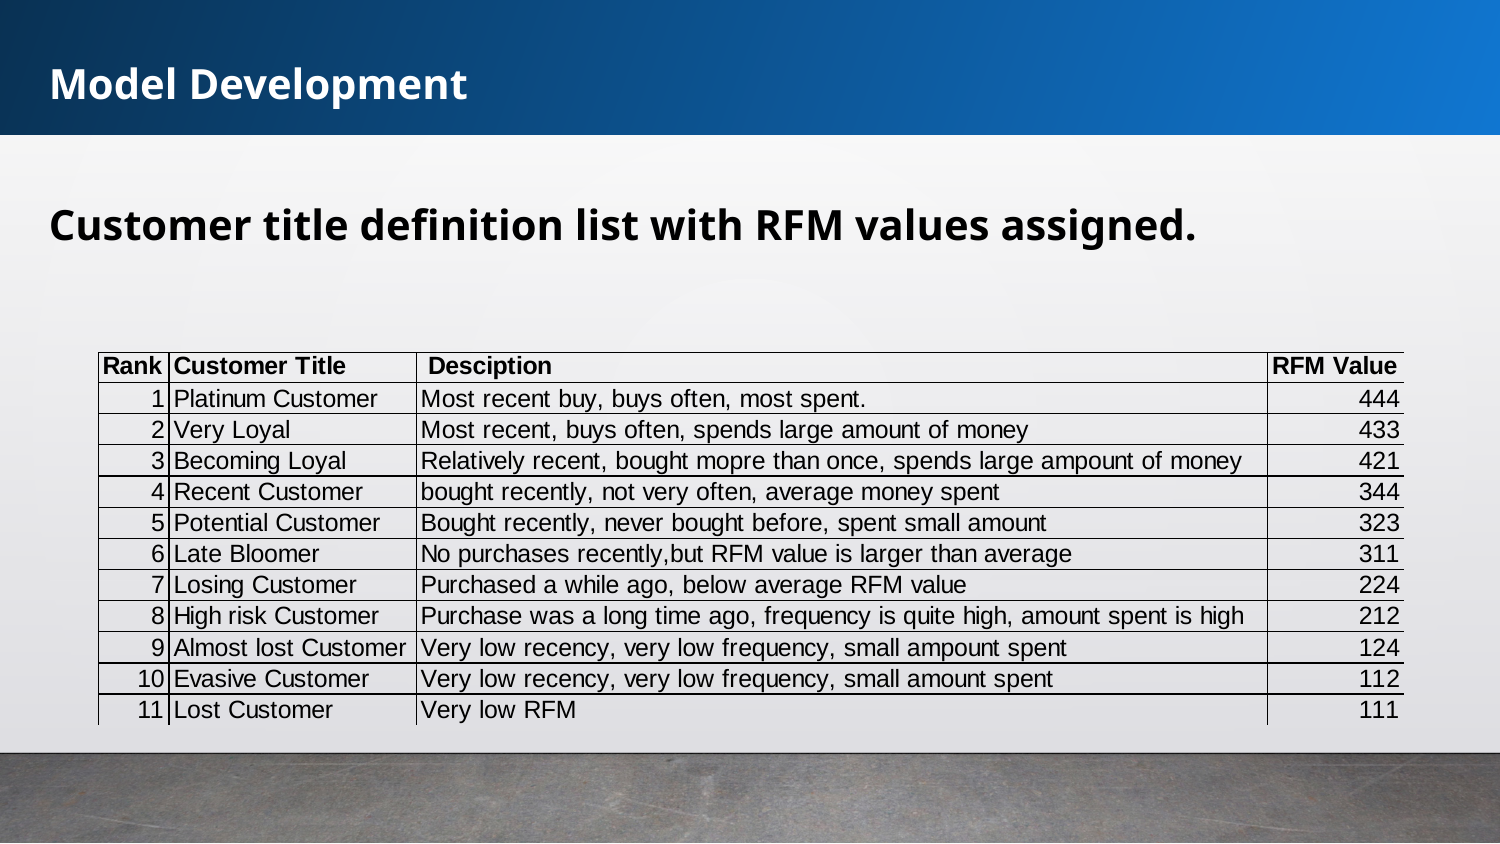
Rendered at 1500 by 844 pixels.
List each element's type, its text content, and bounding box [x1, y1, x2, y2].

picture [0, 753, 1500, 843]
text_box Customer title definition list with RFM values assigned. [33, 176, 1226, 264]
text_box [0, 0, 1500, 135]
text_box Model Development [33, 43, 1439, 124]
picture [97, 351, 1406, 727]
